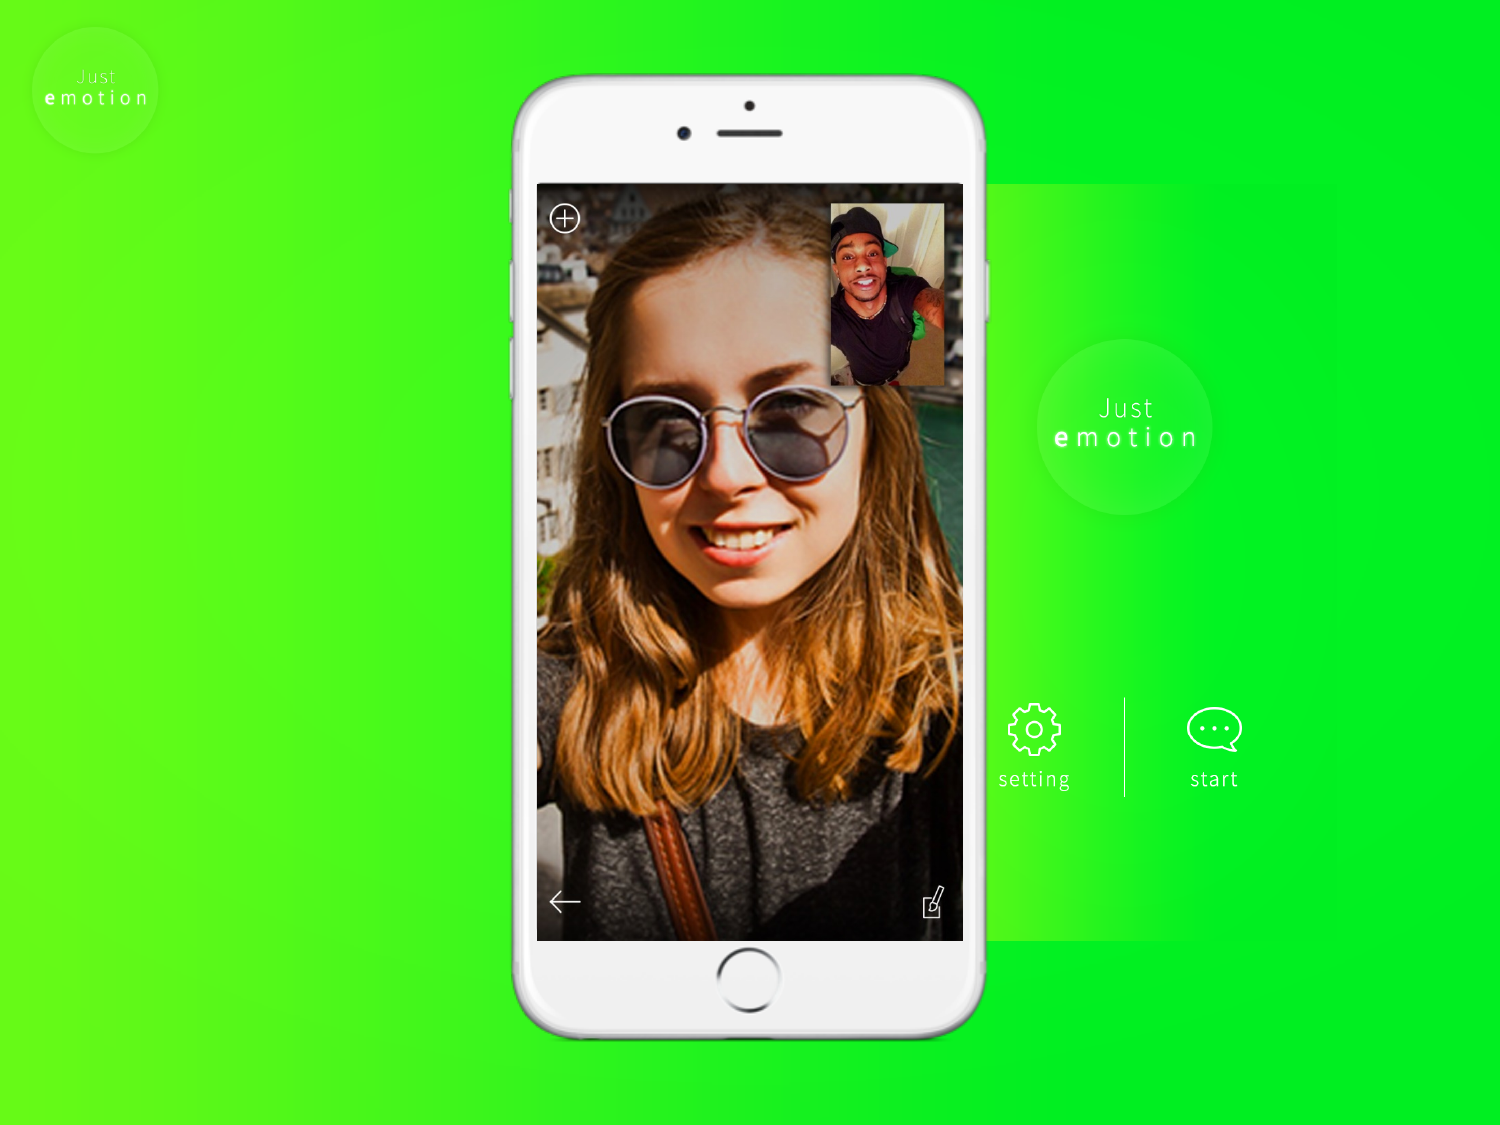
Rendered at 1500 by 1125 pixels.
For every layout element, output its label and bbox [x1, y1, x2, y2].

picture [0, 0, 1500, 1125]
text_box [493, 58, 1007, 1059]
